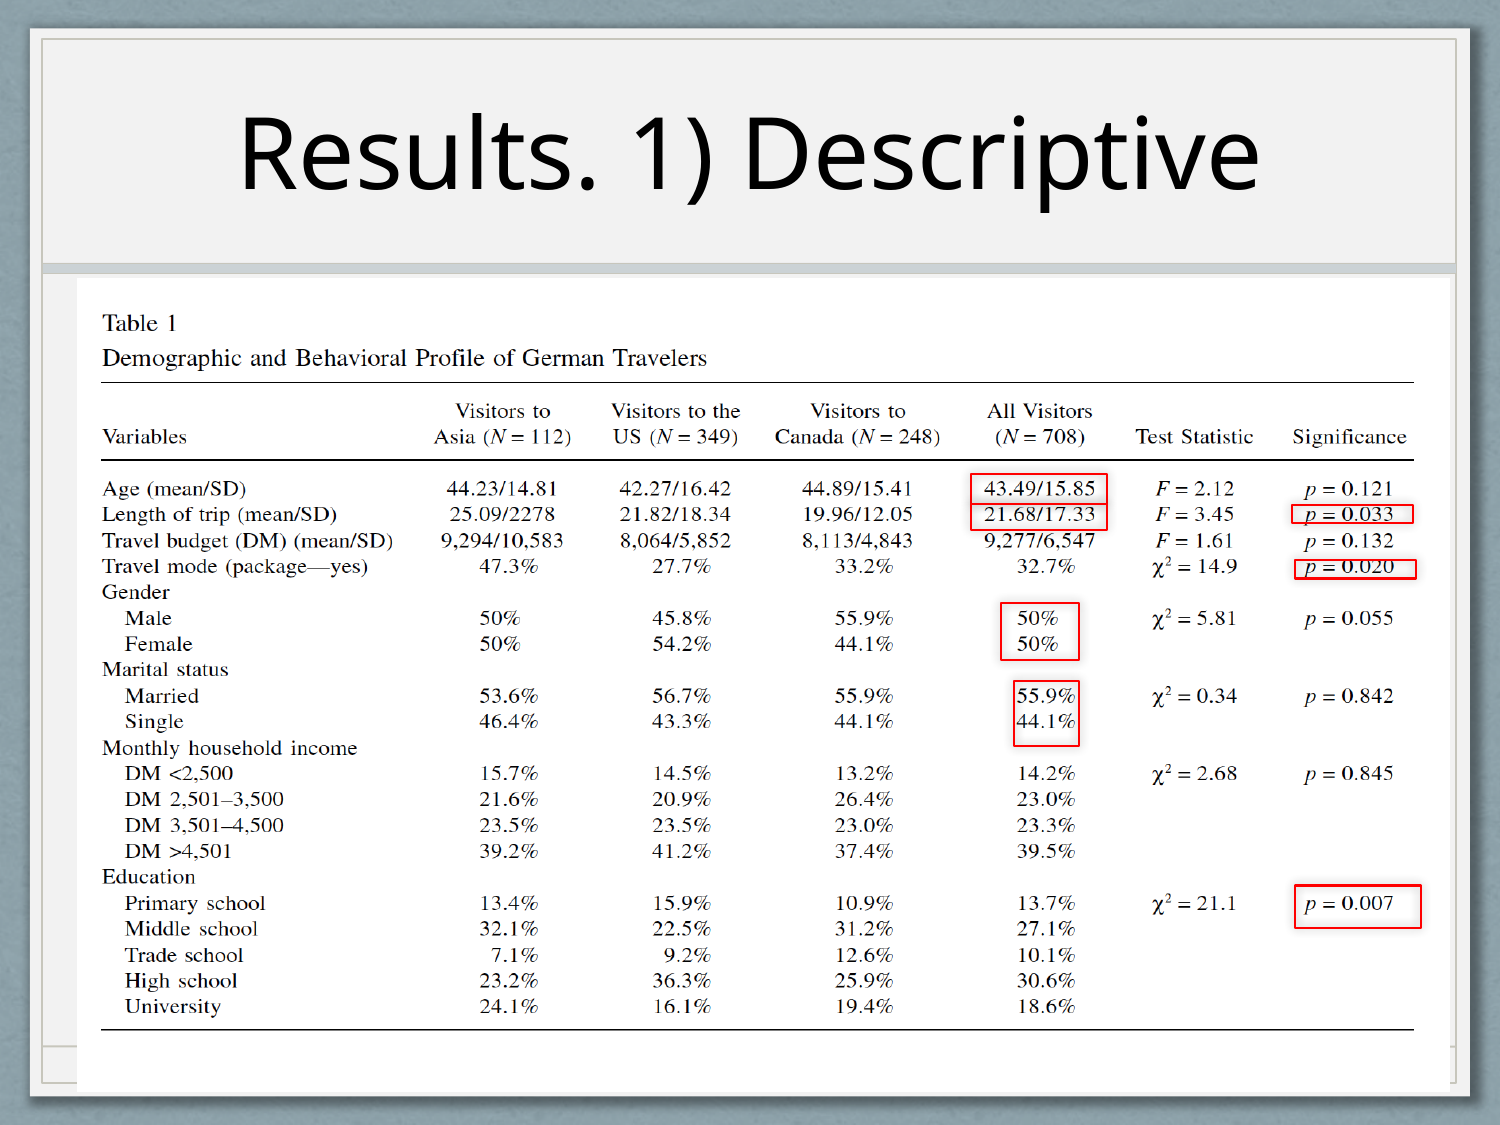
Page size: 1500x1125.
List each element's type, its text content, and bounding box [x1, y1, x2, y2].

title Results. 1) Descriptive [147, 40, 1353, 260]
picture [77, 278, 1450, 1093]
